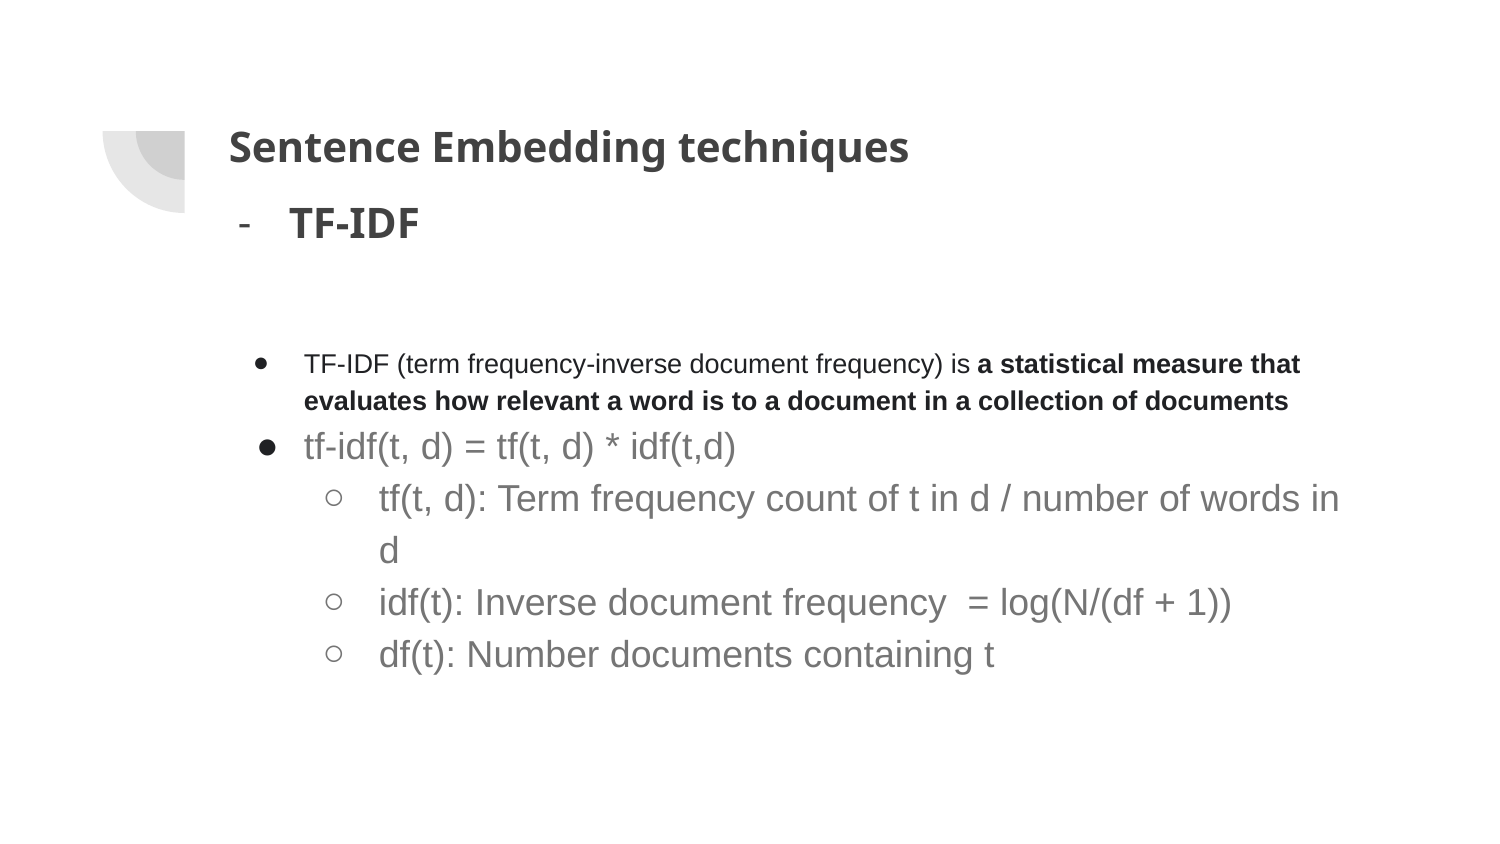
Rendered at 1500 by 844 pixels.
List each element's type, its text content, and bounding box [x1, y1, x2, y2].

title Sentence Embedding techniques TF-IDF [213, 98, 1368, 263]
list TF-IDF (term frequency-inverse document frequency) is a statistical measure that evaluates how relevant a word is to a document in a collection of documents tf-idf(t, d) = tf(t, d) * idf(t,d) tf(t, d): Term frequency count of t in d / number of words in d idf(t): Inverse document frequency = log(N/(df + 1)) df(t): Number documents containing t [213, 326, 1368, 744]
